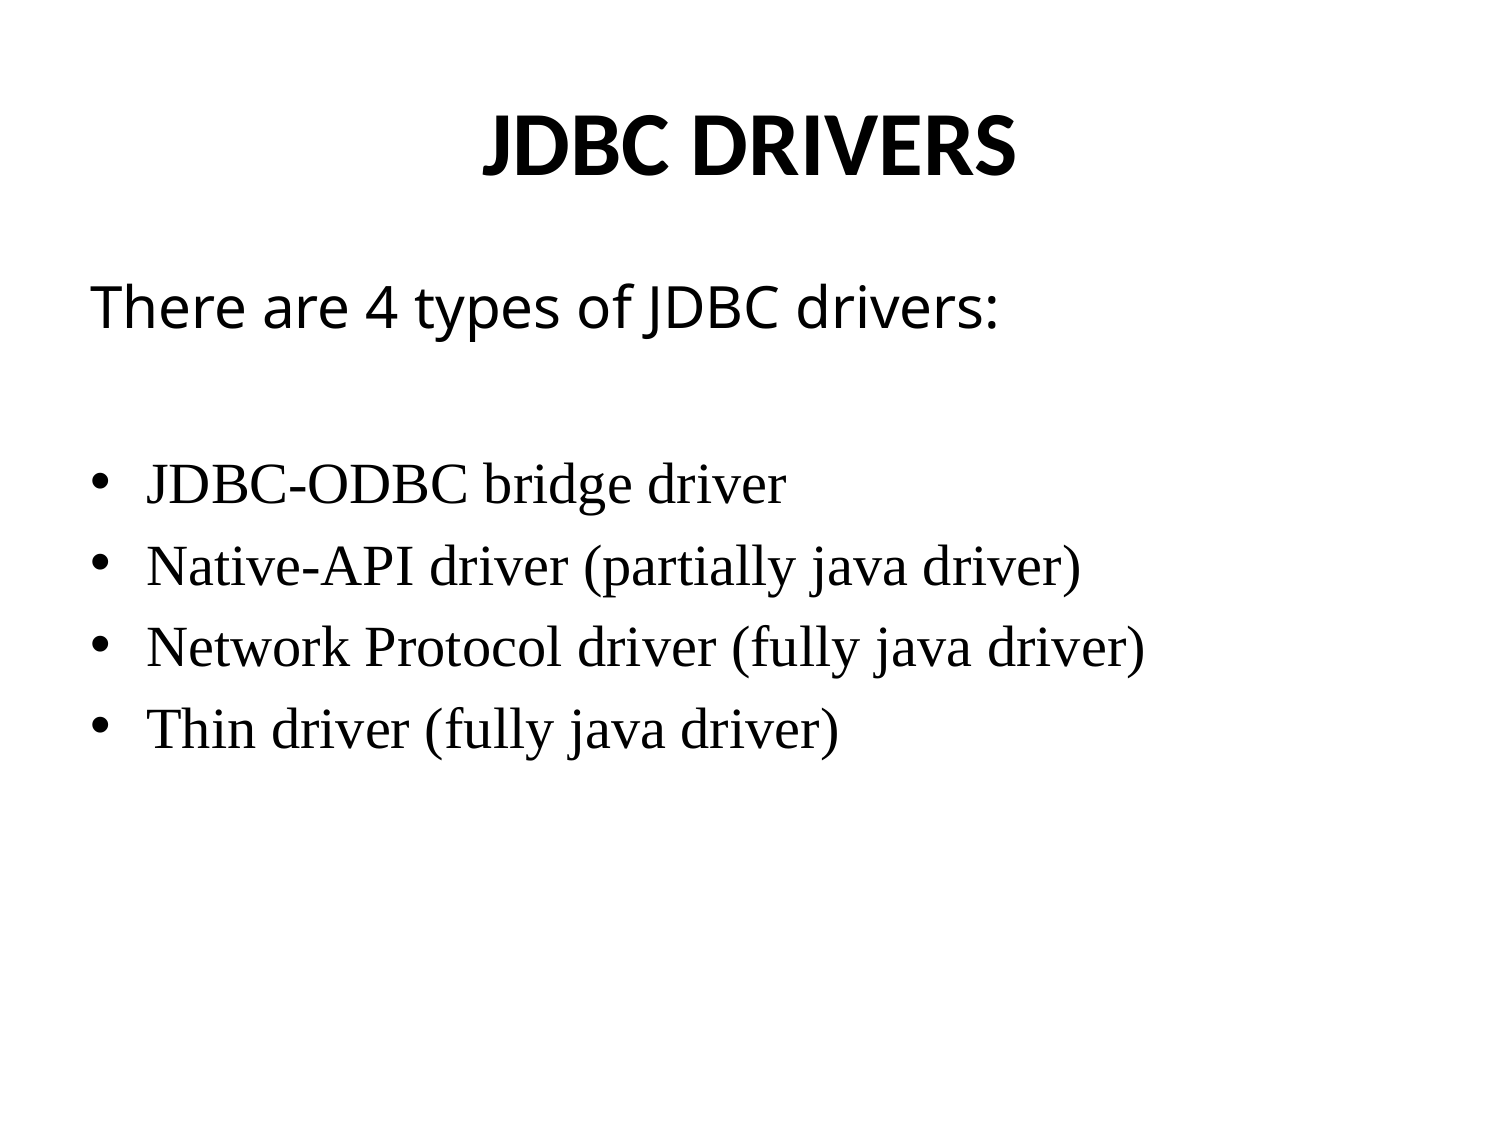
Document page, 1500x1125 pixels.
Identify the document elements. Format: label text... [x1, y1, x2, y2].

list There are 4 types of JDBC drivers: JDBC-ODBC bridge driver Native-API driver (partially java driver) Network Protocol driver (fully java driver) Thin driver (fully java driver) [75, 262, 1425, 1005]
title JDBC DRIVERS [75, 45, 1425, 233]
